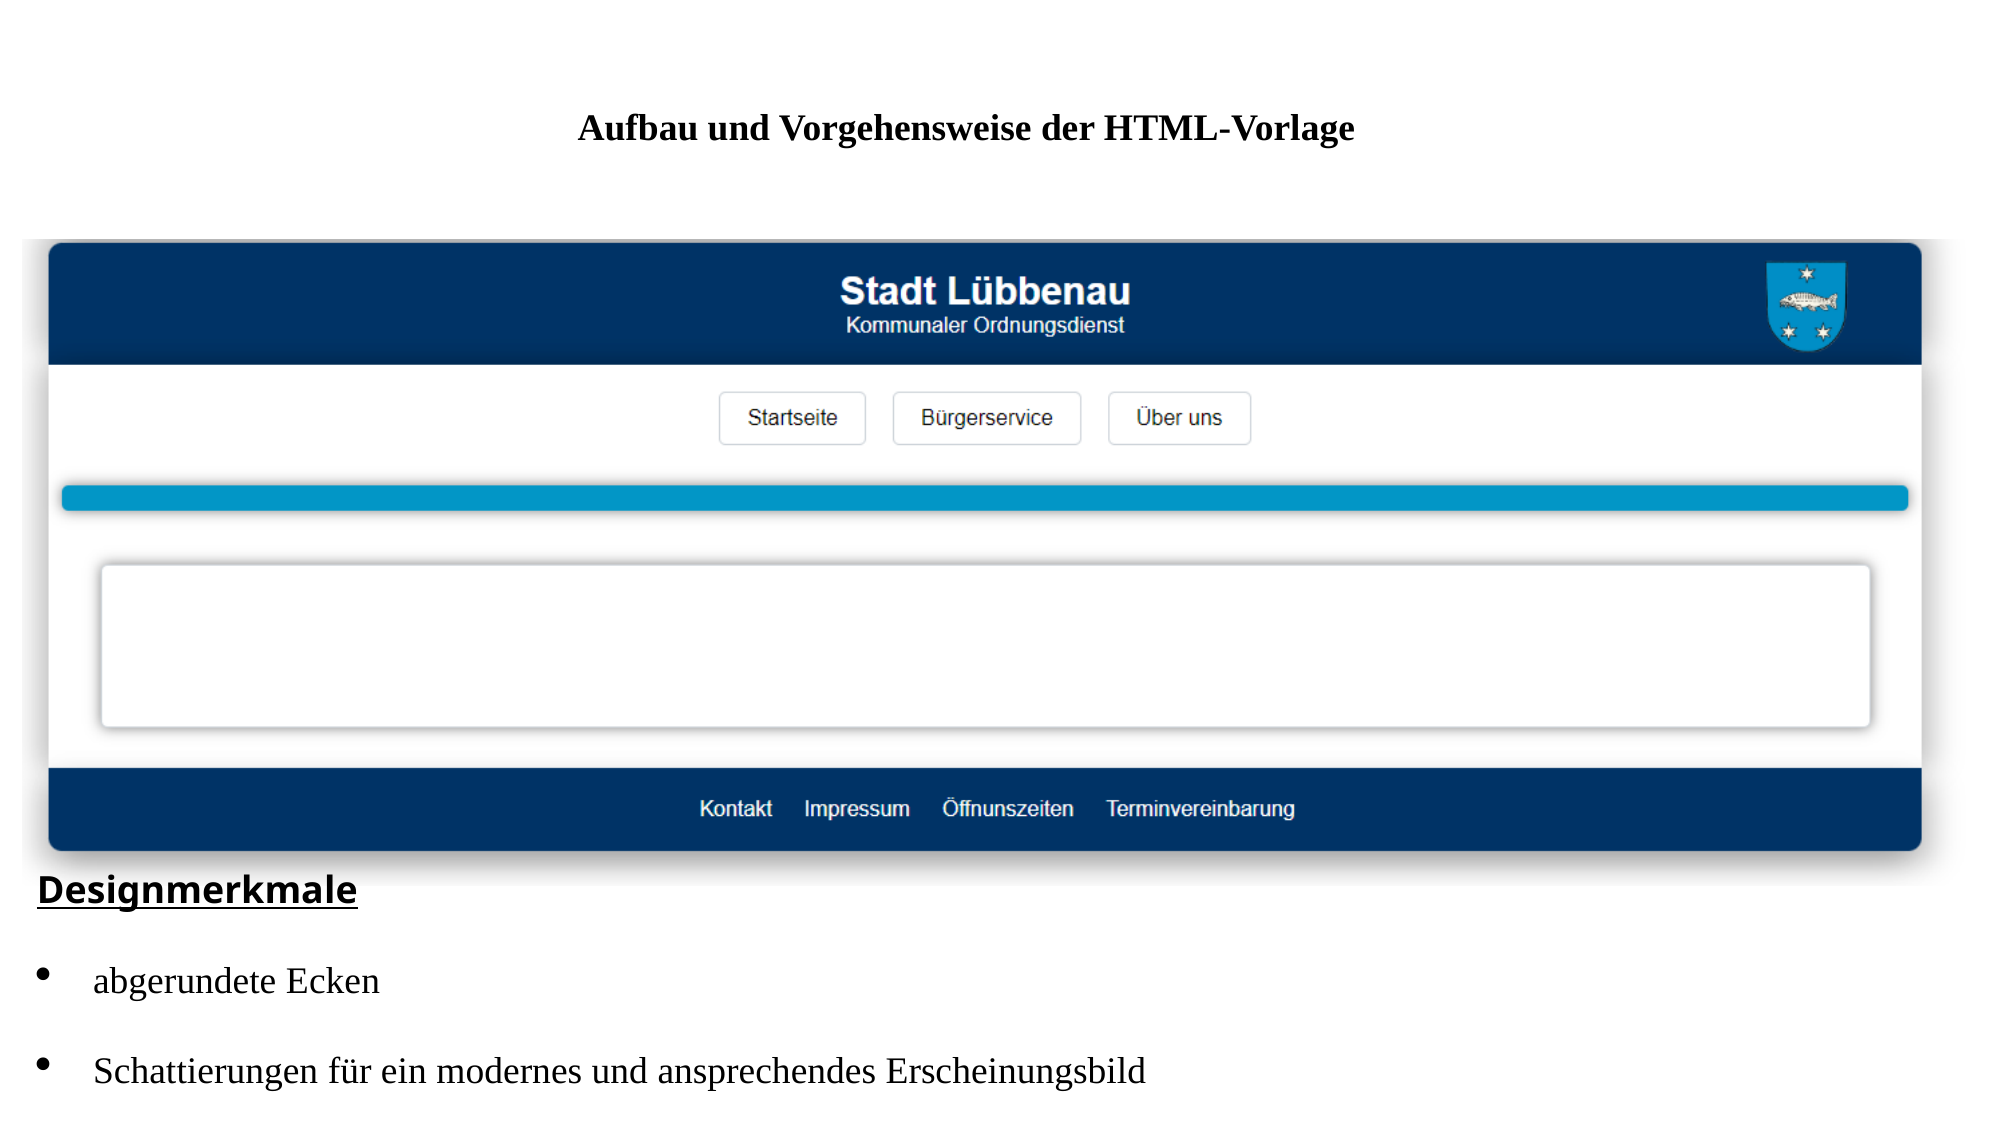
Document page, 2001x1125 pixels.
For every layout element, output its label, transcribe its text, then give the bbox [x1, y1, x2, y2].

text_box Designmerkmale abgerundete Ecken Schattierungen für ein modernes und ansprechendes Erscheinungsbild [22, 858, 2000, 1125]
picture [21, 238, 1979, 887]
text_box Aufbau und Vorgehensweise der HTML-Vorlage [562, 95, 1393, 201]
